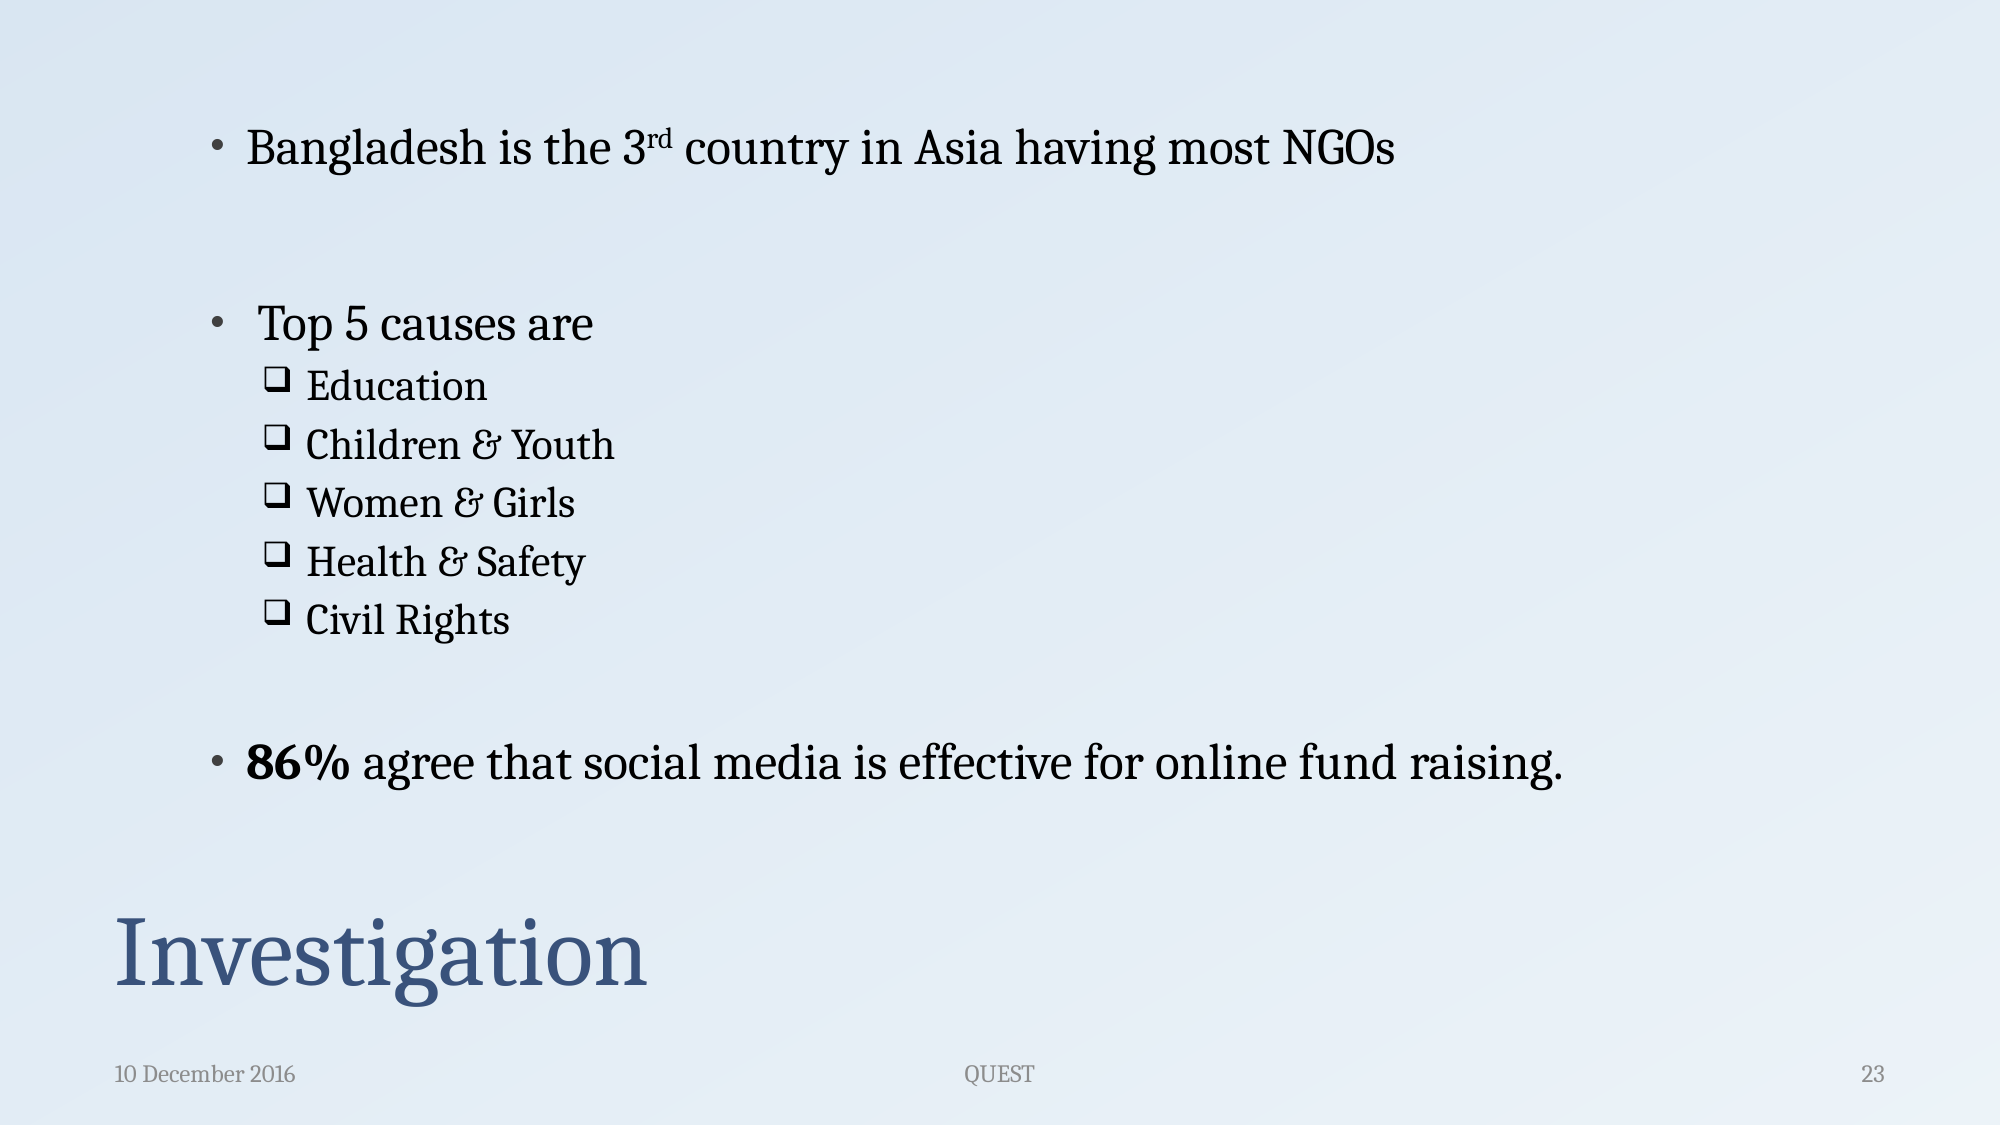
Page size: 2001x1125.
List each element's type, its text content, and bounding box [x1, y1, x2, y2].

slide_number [99, 1042, 567, 1103]
list Bangladesh is the 3rd country in Asia having most NGOs Top 5 causes are Education Children & Youth Women & Girls Health & Safety Civil Rights 86% agree that social media is effective for online fund raising. [195, 112, 1901, 800]
slide_number 23 [1433, 1042, 1900, 1103]
footer QUEST [683, 1042, 1317, 1103]
title Investigation [99, 837, 1901, 1013]
